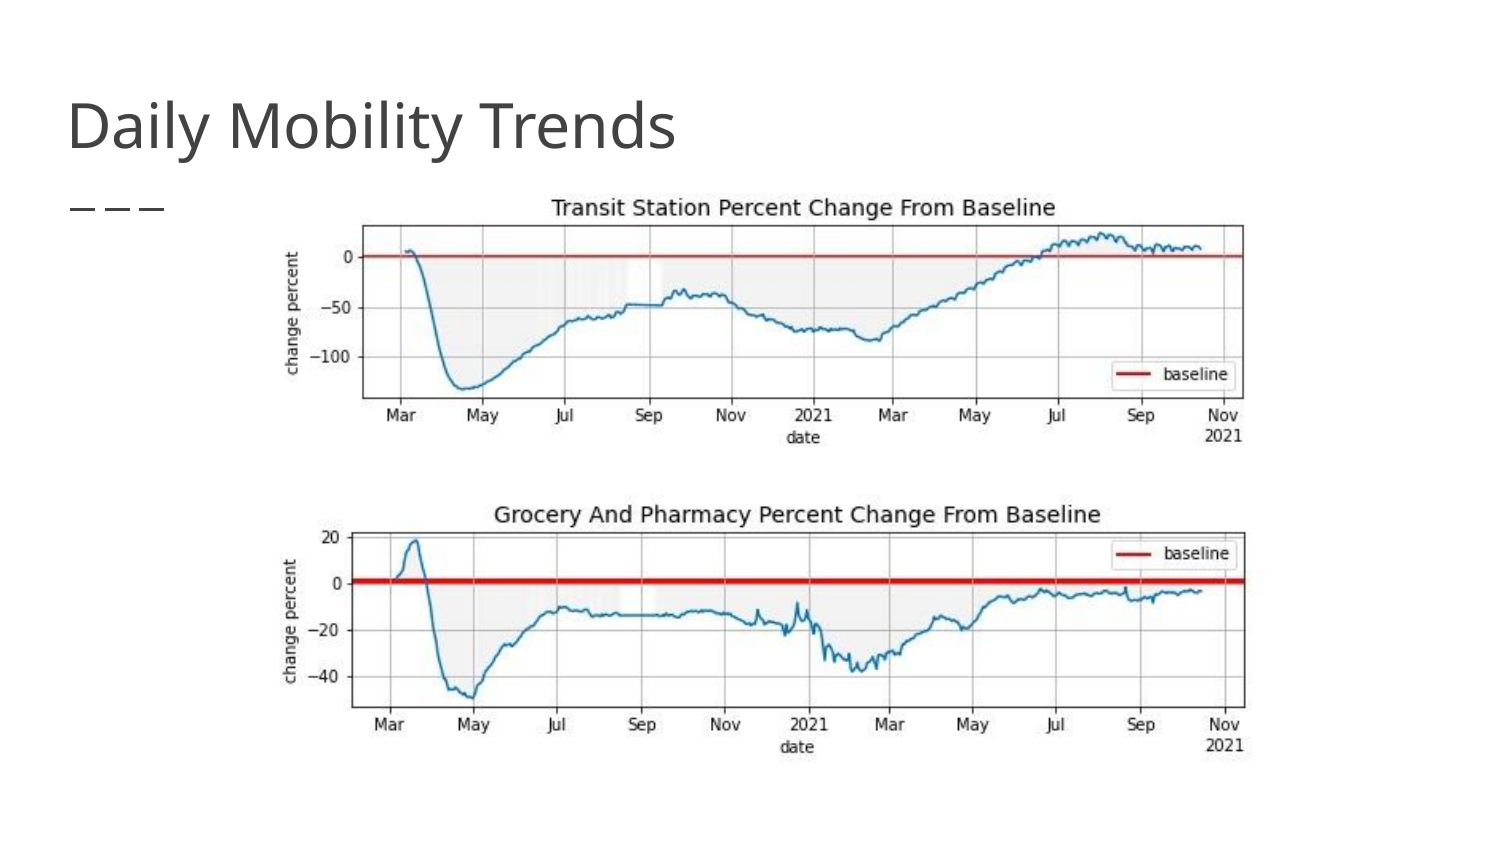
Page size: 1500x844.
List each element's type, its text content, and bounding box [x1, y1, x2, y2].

title Daily Mobility Trends [51, 61, 1449, 182]
picture [267, 494, 1289, 783]
picture [260, 181, 1282, 461]
